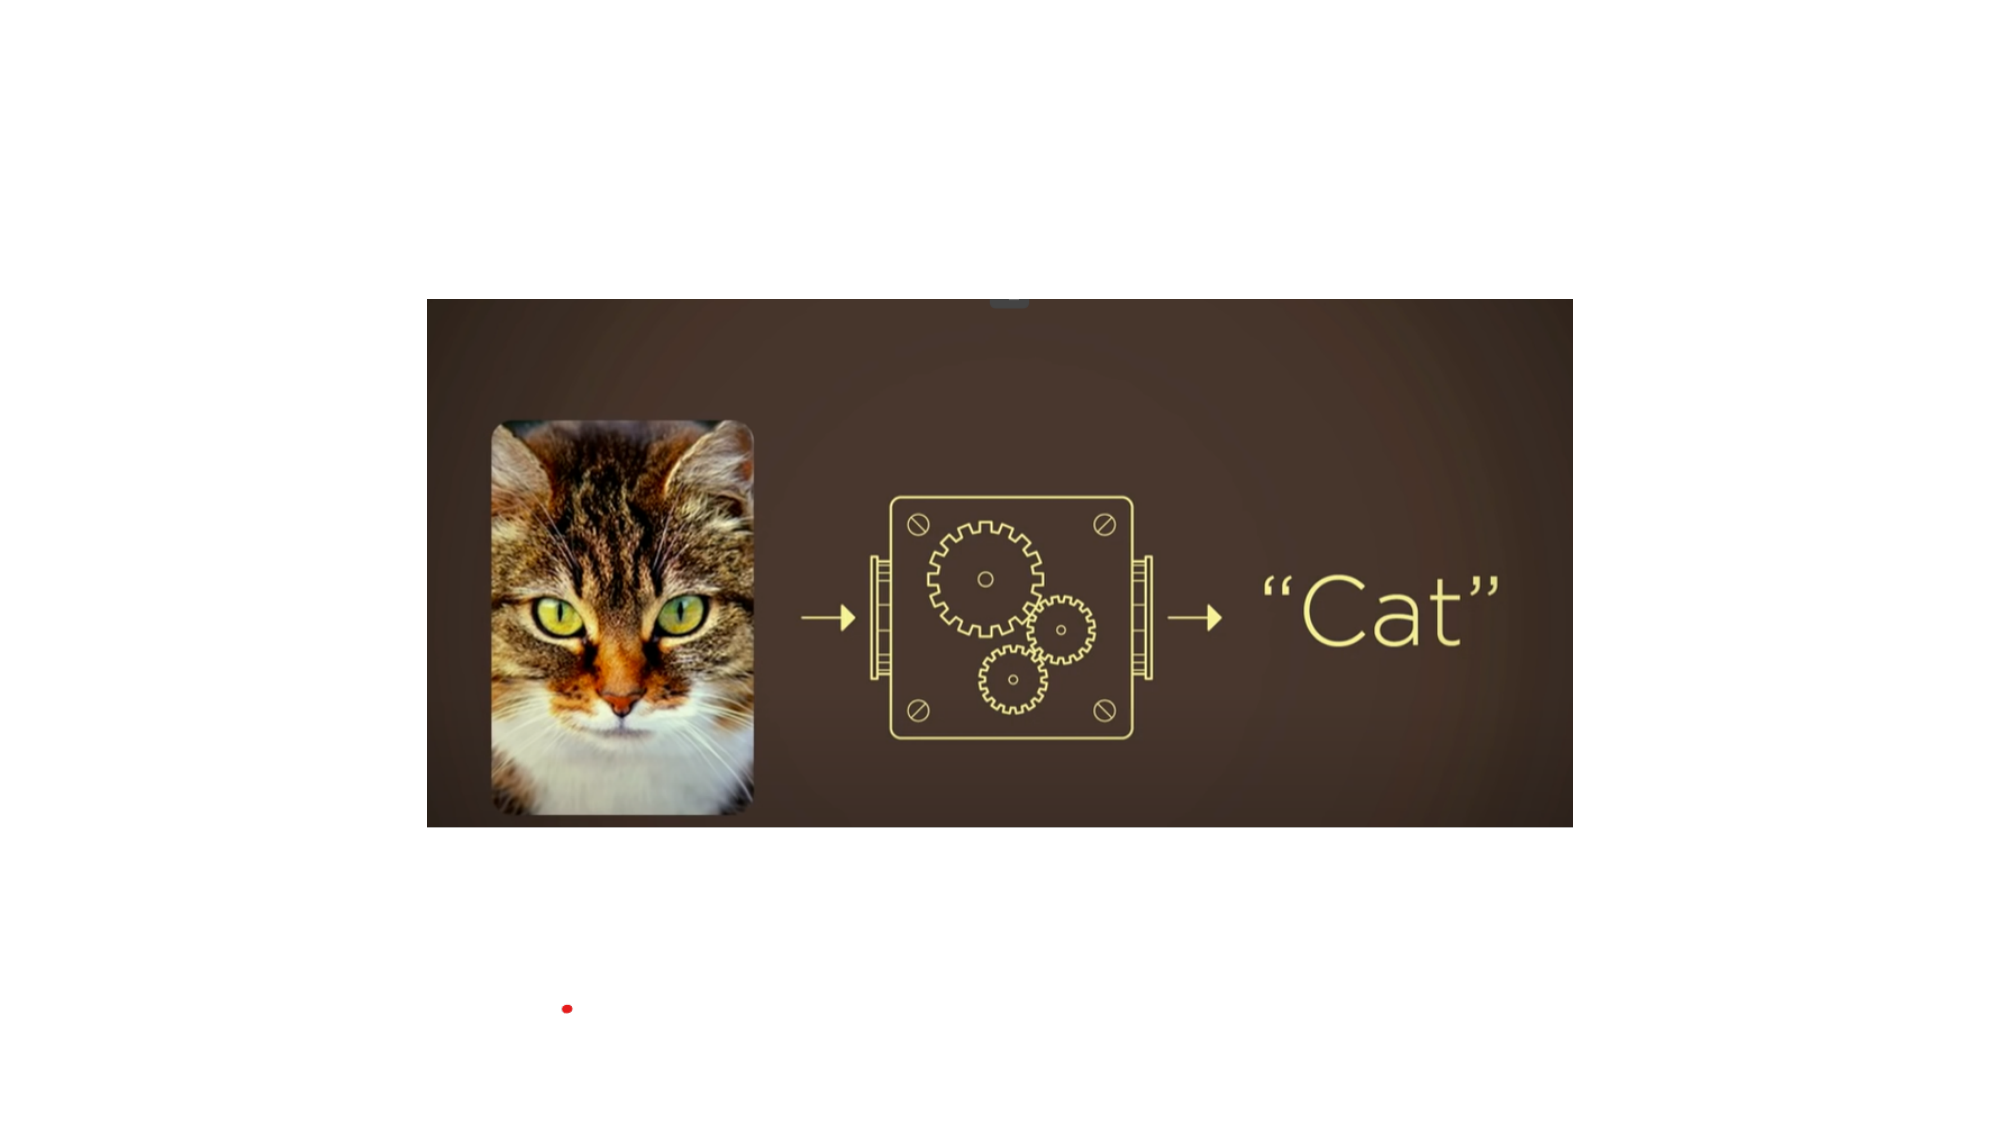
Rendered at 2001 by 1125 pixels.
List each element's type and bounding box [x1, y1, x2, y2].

list [427, 299, 1573, 1014]
